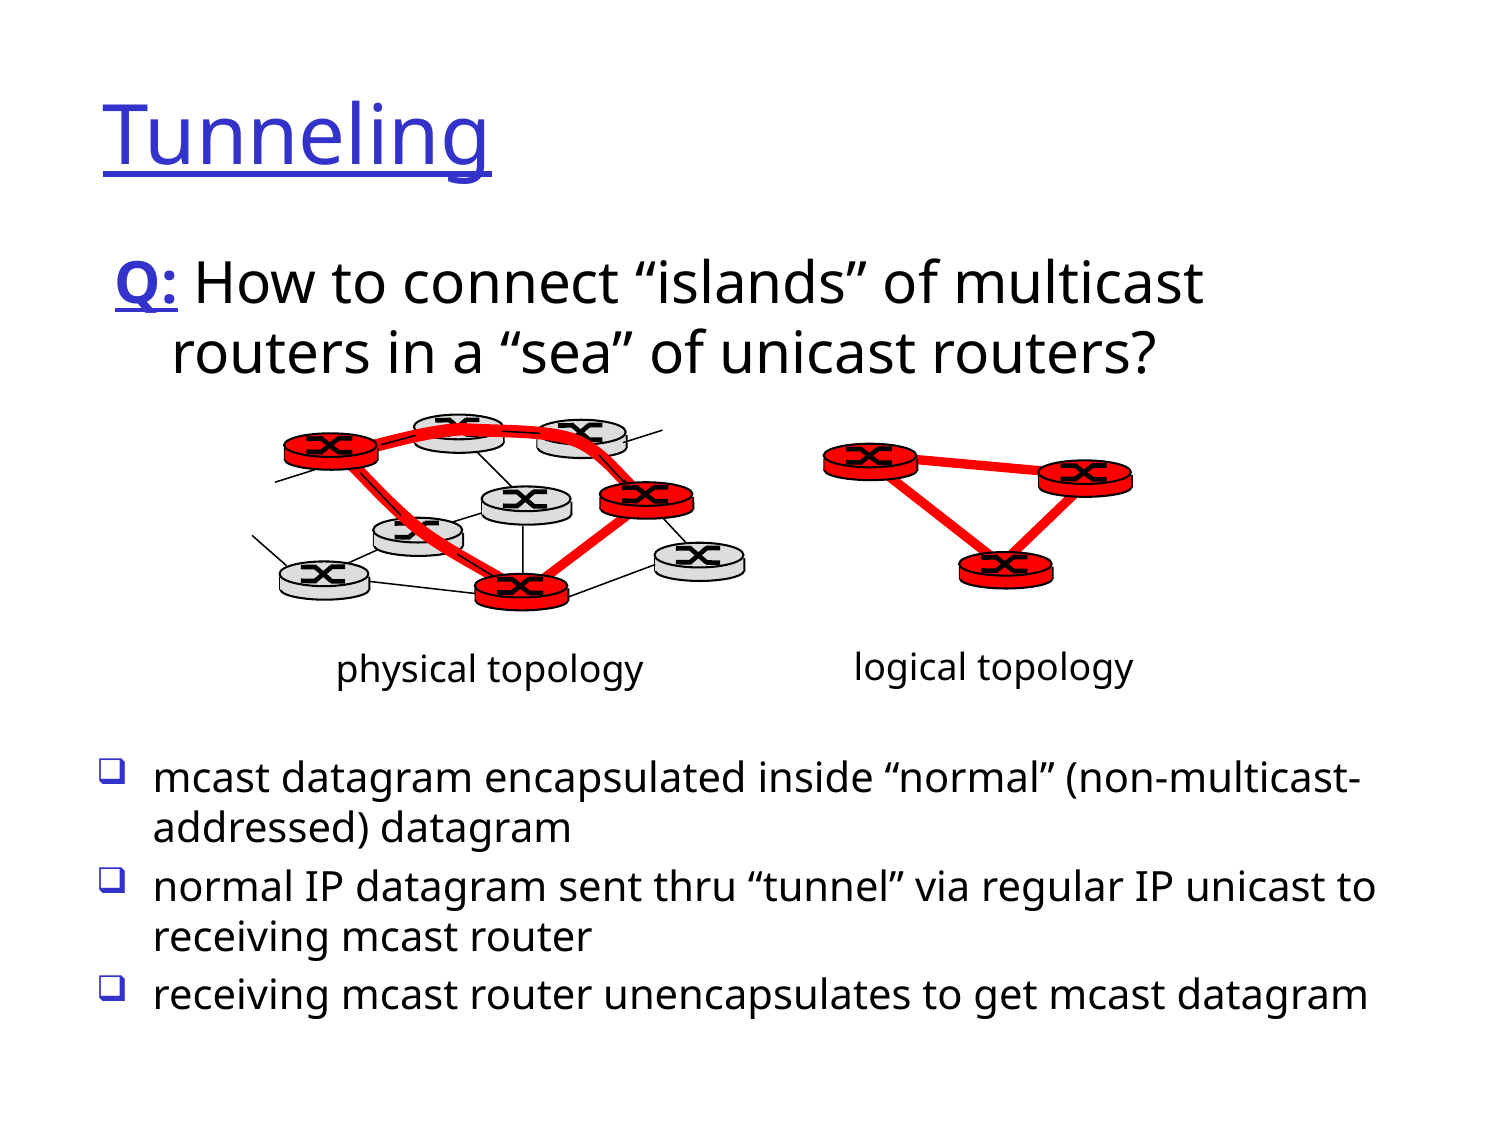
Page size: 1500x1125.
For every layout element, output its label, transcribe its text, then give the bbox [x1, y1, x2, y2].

text_box [365, 477, 420, 516]
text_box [413, 414, 504, 453]
title Tunneling [87, 37, 1363, 225]
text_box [283, 433, 378, 470]
list Q: How to connect “islands” of multicast routers in a “sea” of unicast routers? [99, 237, 1413, 400]
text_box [599, 482, 694, 519]
text_box logical topology [838, 635, 1149, 696]
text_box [958, 551, 1053, 589]
text_box [466, 553, 492, 572]
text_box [279, 561, 370, 600]
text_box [823, 443, 918, 481]
text_box mcast datagram encapsulated inside “normal” (non-multicast-addressed) datagram normal IP datagram sent thru “tunnel” via regular IP unicast to receiving mcast router receiving mcast router unencapsulates to get mcast datagram [81, 743, 1394, 907]
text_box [481, 486, 572, 525]
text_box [474, 573, 569, 611]
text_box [654, 542, 745, 582]
text_box [382, 437, 409, 455]
text_box physical topology [320, 637, 659, 698]
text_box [536, 419, 627, 459]
text_box [450, 431, 625, 484]
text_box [372, 517, 464, 557]
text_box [1038, 460, 1132, 498]
